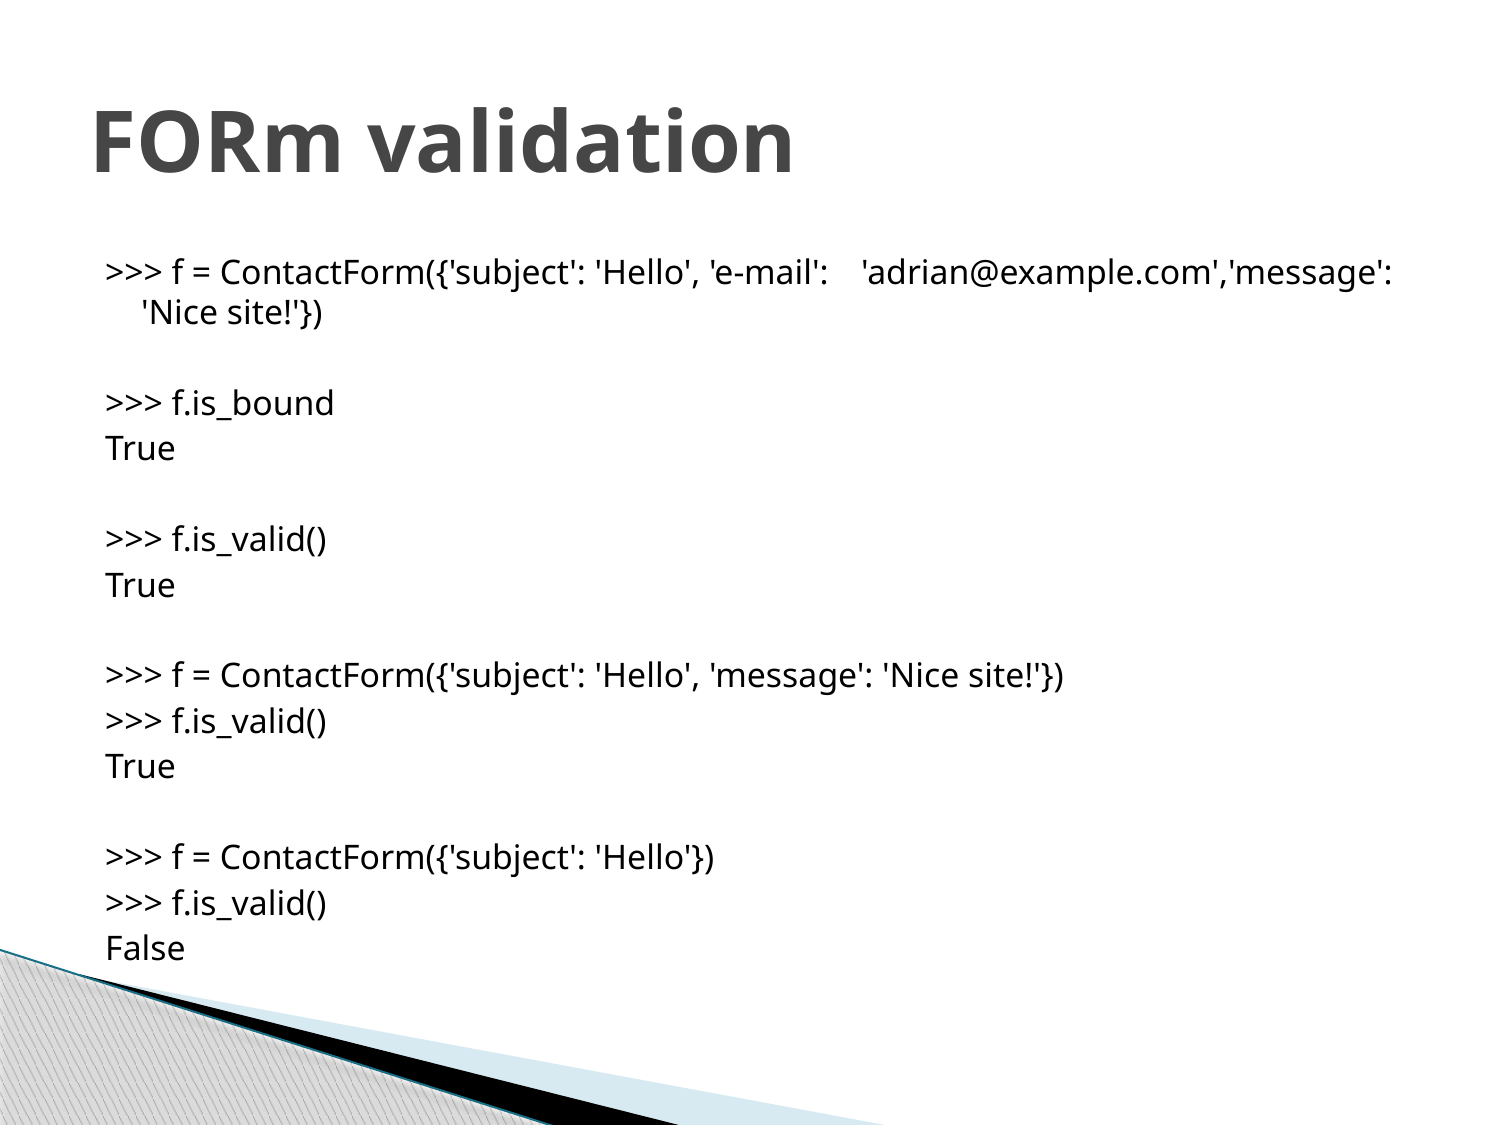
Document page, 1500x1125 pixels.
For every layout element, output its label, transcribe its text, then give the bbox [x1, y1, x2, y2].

list >>> f = ContactForm({'subject': 'Hello', 'e-mail': 'adrian@example.com','message': 'Nice site!'}) >>> f.is_bound True >>> f.is_valid() True >>> f = ContactForm({'subject': 'Hello', 'message': 'Nice site!'}) >>> f.is_valid() True >>> f = ContactForm({'subject': 'Hello'}) >>> f.is_valid() False [75, 243, 1425, 986]
title FORm validation [75, 45, 1425, 233]
